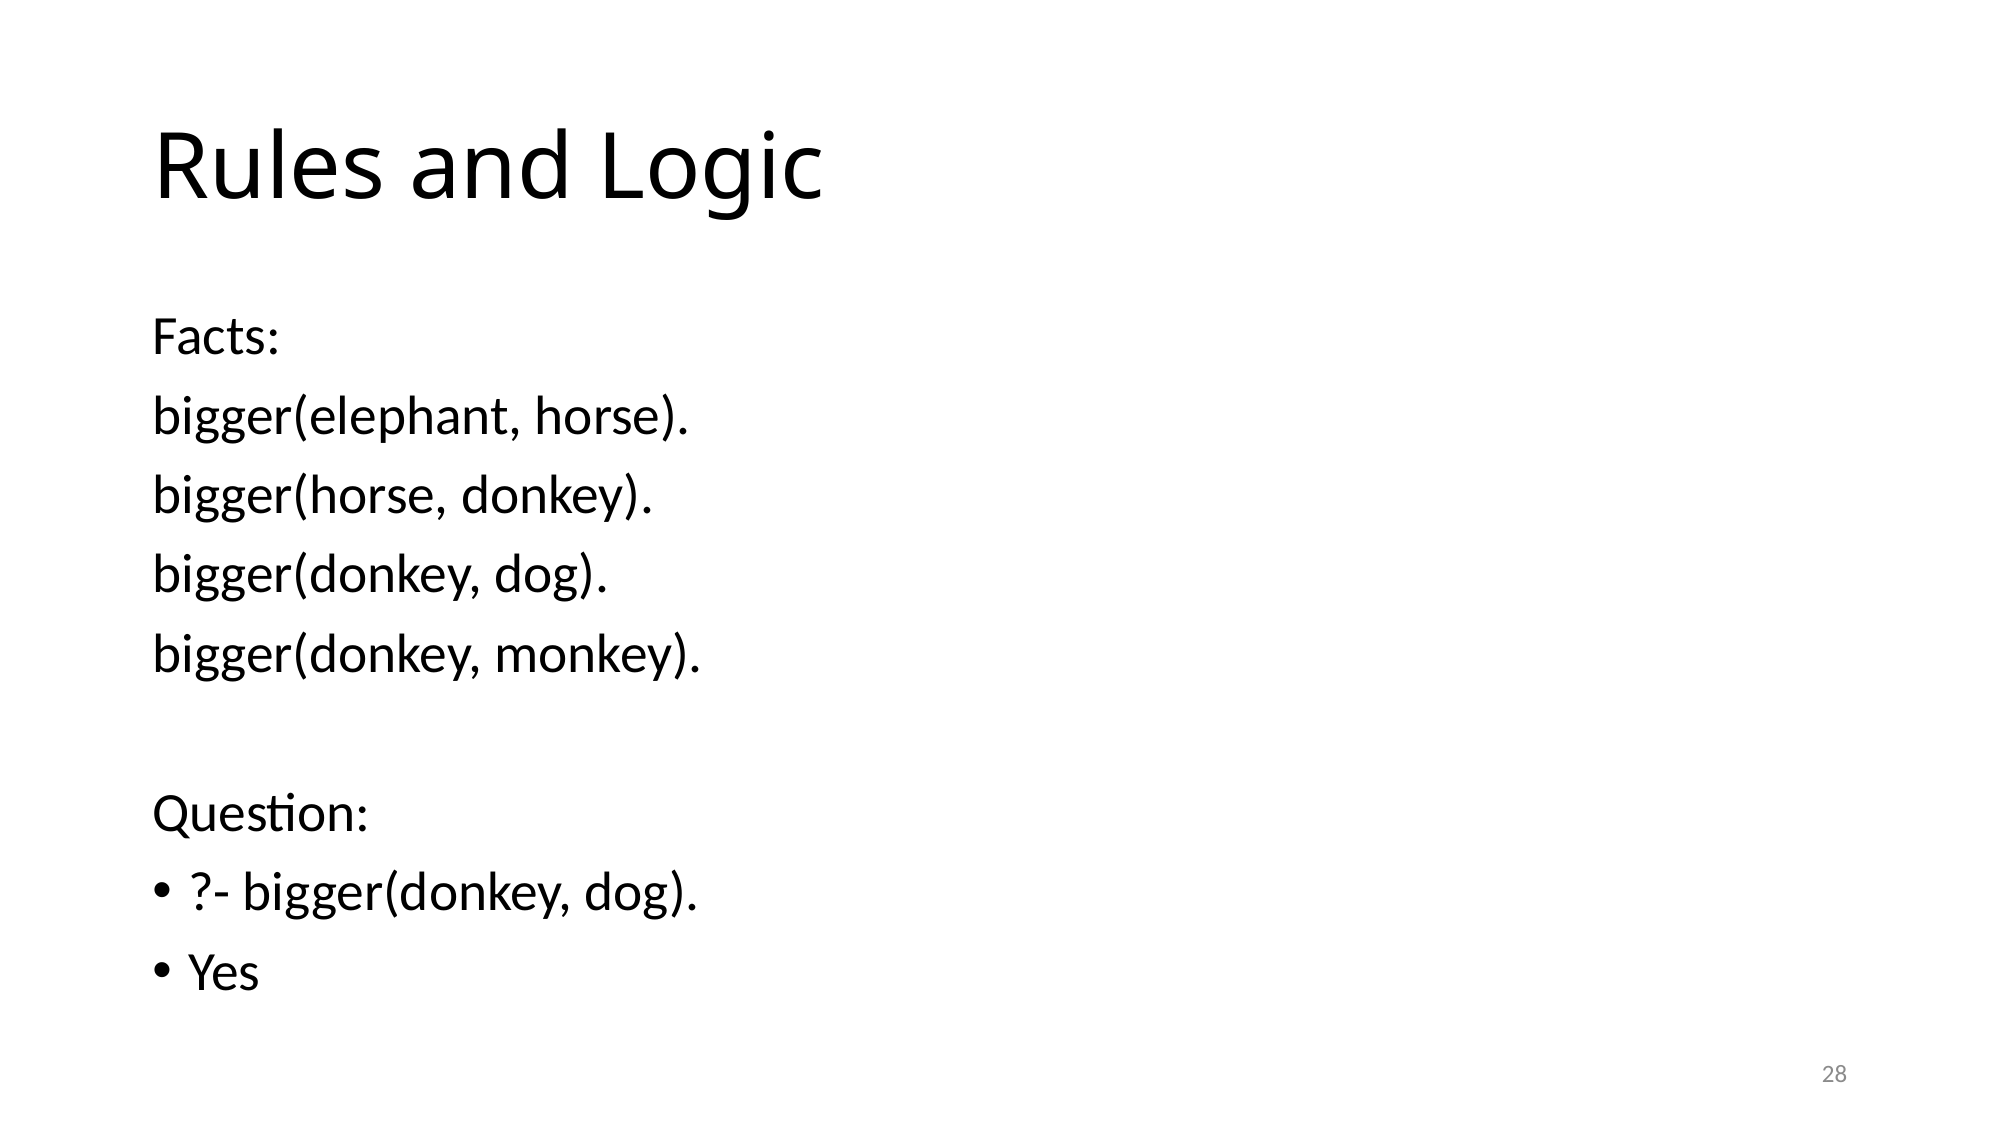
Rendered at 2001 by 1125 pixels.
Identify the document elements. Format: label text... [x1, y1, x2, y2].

list Facts: bigger(elephant, horse). bigger(horse, donkey). bigger(donkey, dog). bigger(donkey, monkey). Question: ?- bigger(donkey, dog). Yes [137, 299, 1863, 1014]
title Rules and Logic [137, 59, 1863, 278]
slide_number 28 [1412, 1042, 1863, 1103]
